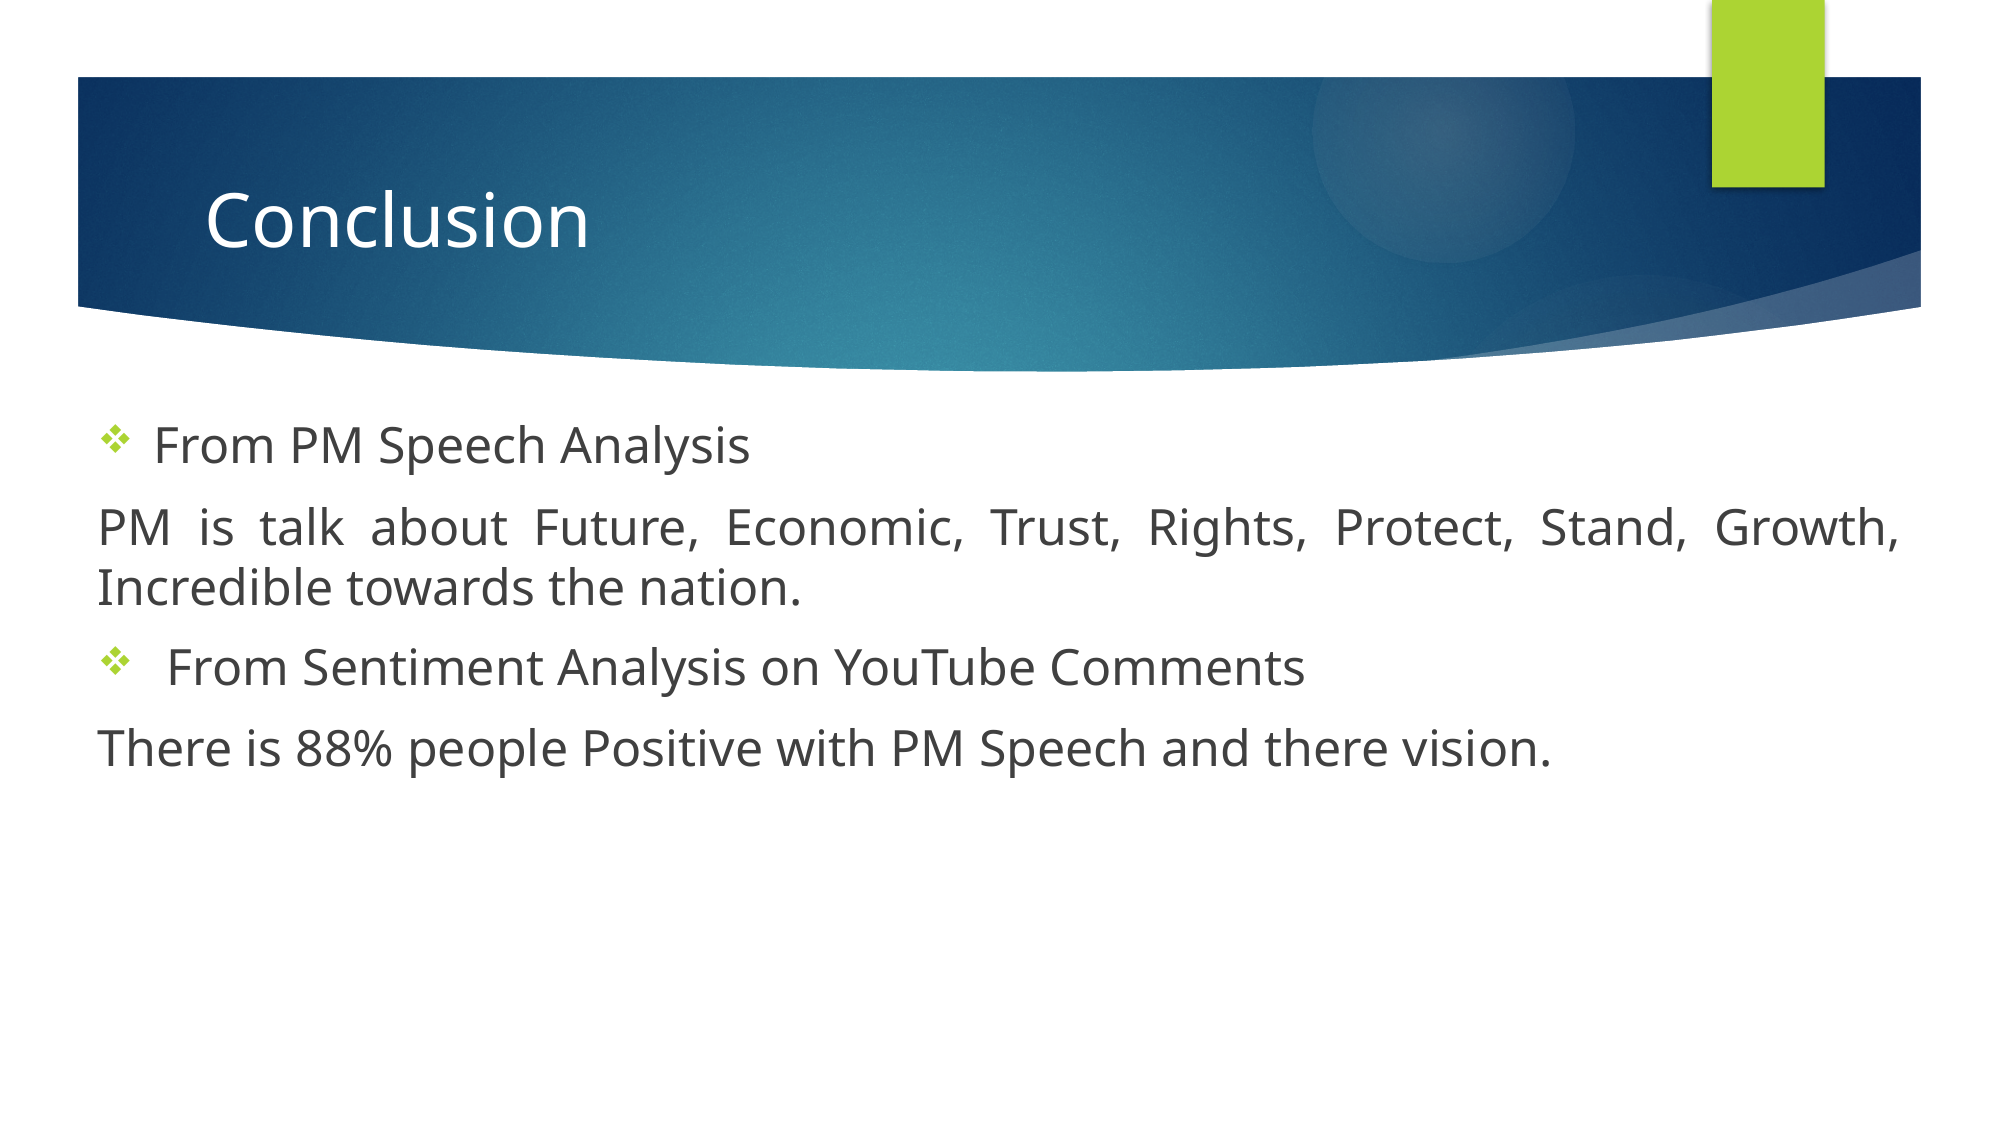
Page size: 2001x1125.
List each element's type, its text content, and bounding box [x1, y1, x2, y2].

list From PM Speech Analysis PM is talk about Future, Economic, Trust, Rights, Protect, Stand, Growth, Incredible towards the nation. From Sentiment Analysis on YouTube Comments There is 88% people Positive with PM Speech and there vision. [82, 406, 1918, 1087]
title Conclusion [189, 159, 1627, 276]
